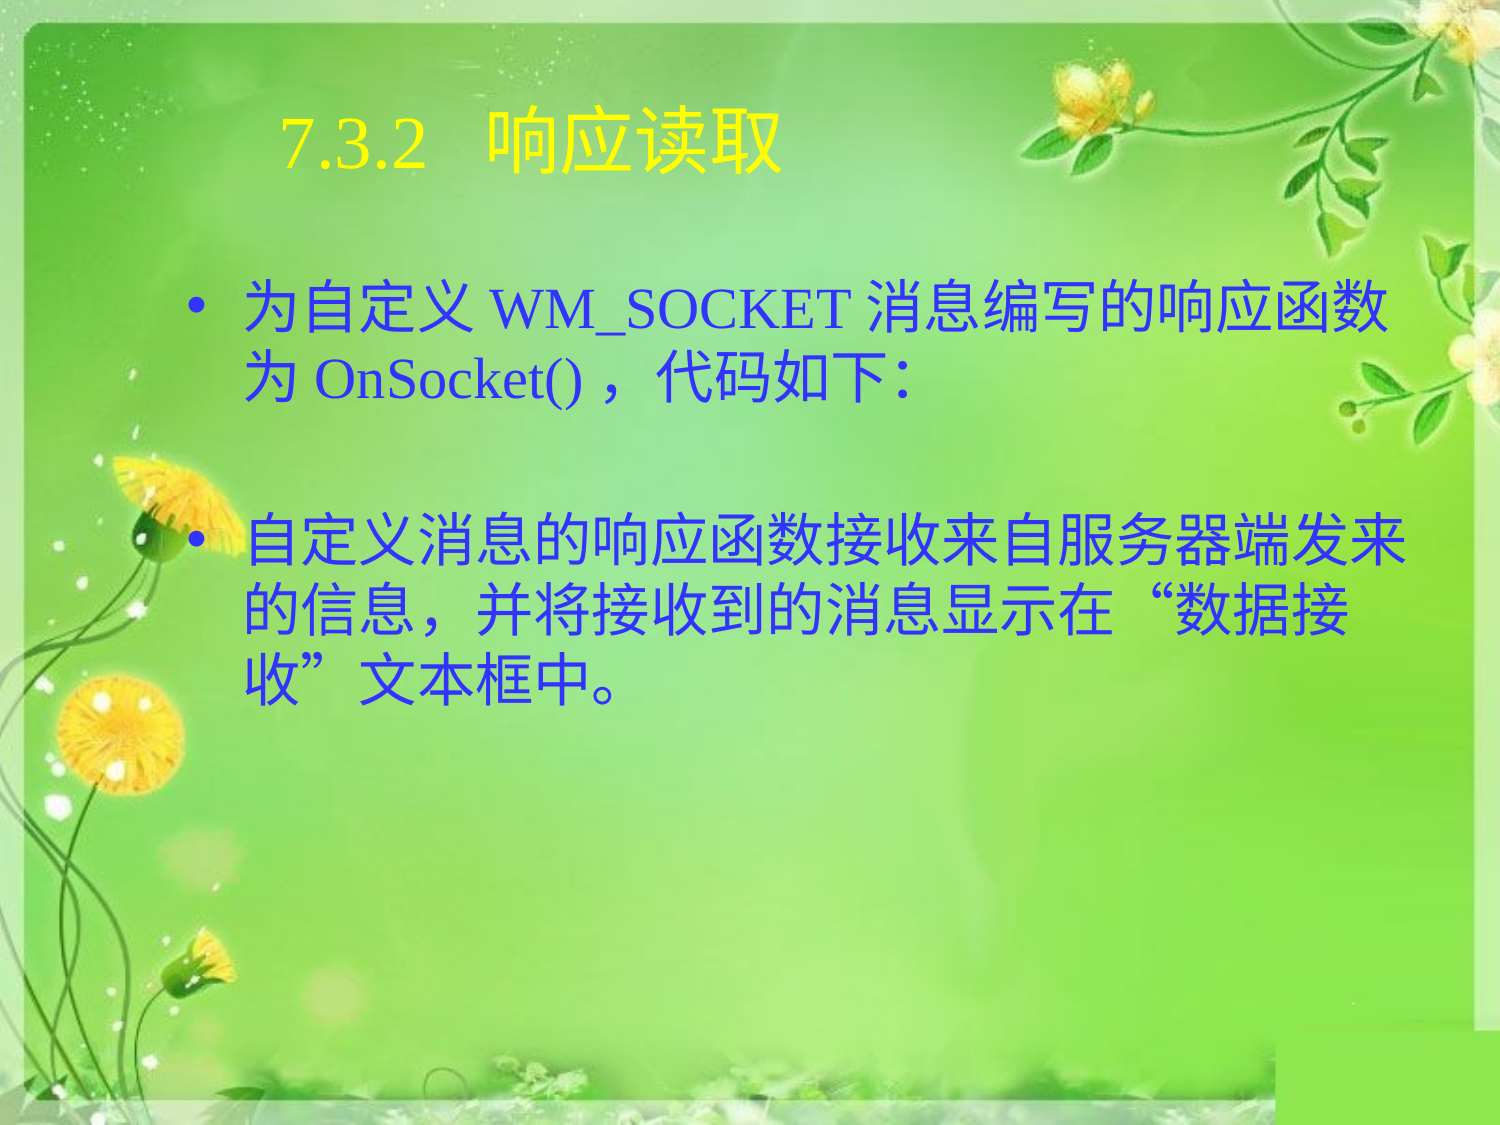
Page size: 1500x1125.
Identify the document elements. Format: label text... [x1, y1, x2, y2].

title 7.3.2 响应读取 [29, 45, 1034, 233]
picture [0, 0, 1500, 1125]
list 为自定义WM_SOCKET消息编写的响应函数为OnSocket()，代码如下： 自定义消息的响应函数接收来自服务器端发来的信息，并将接收到的消息显示在“数据接收”文本框中。 [171, 262, 1425, 1071]
